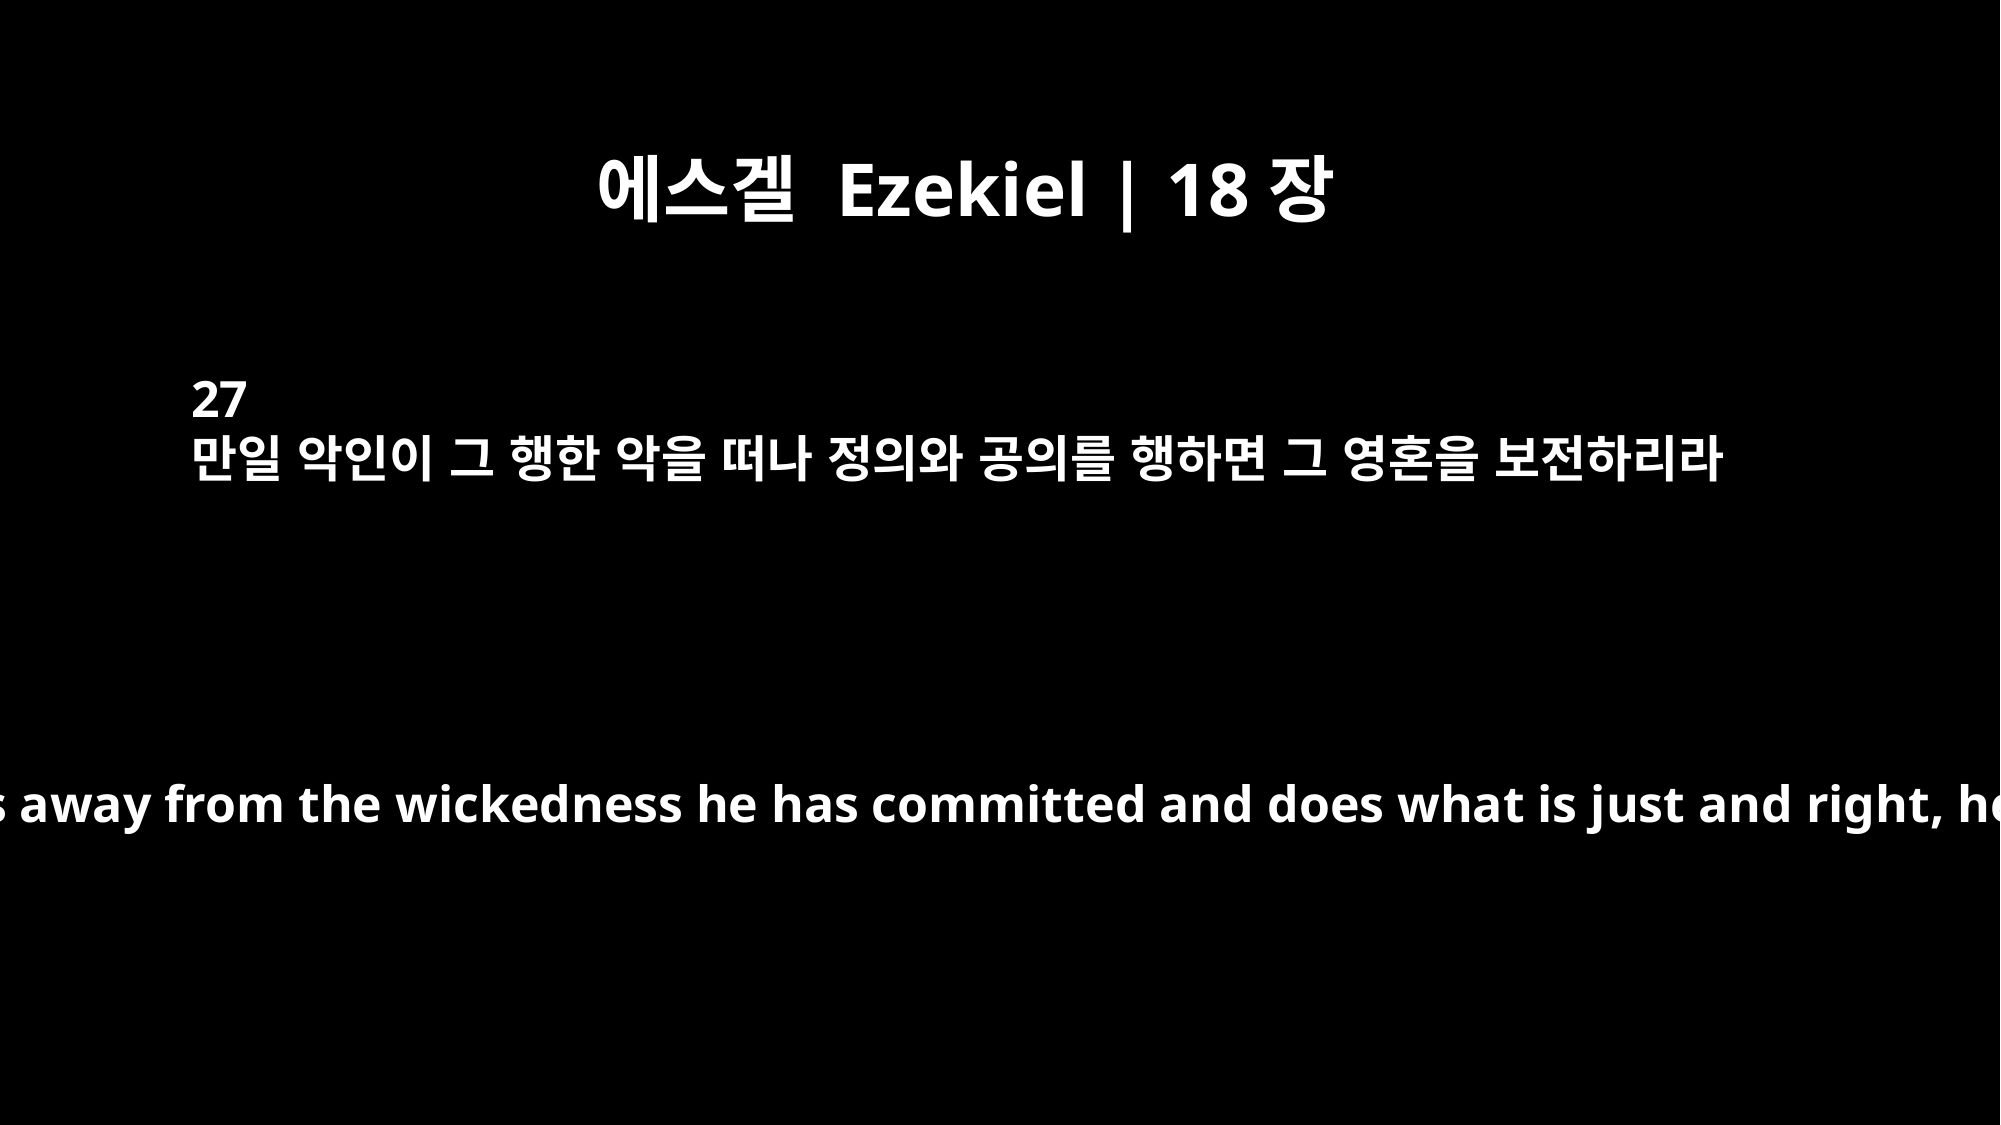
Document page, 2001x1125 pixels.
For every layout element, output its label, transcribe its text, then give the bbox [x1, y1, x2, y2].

text_box 27 만일 악인이 그 행한 악을 떠나 정의와 공의를 행하면 그 영혼을 보전하리라 [176, 359, 1741, 495]
text_box 에스겔 Ezekiel | 18장 [581, 136, 1351, 239]
text_box But if a wicked man turns away from the wickedness he has committed and does what is just and right, he will save his life. [0, 764, 2000, 840]
